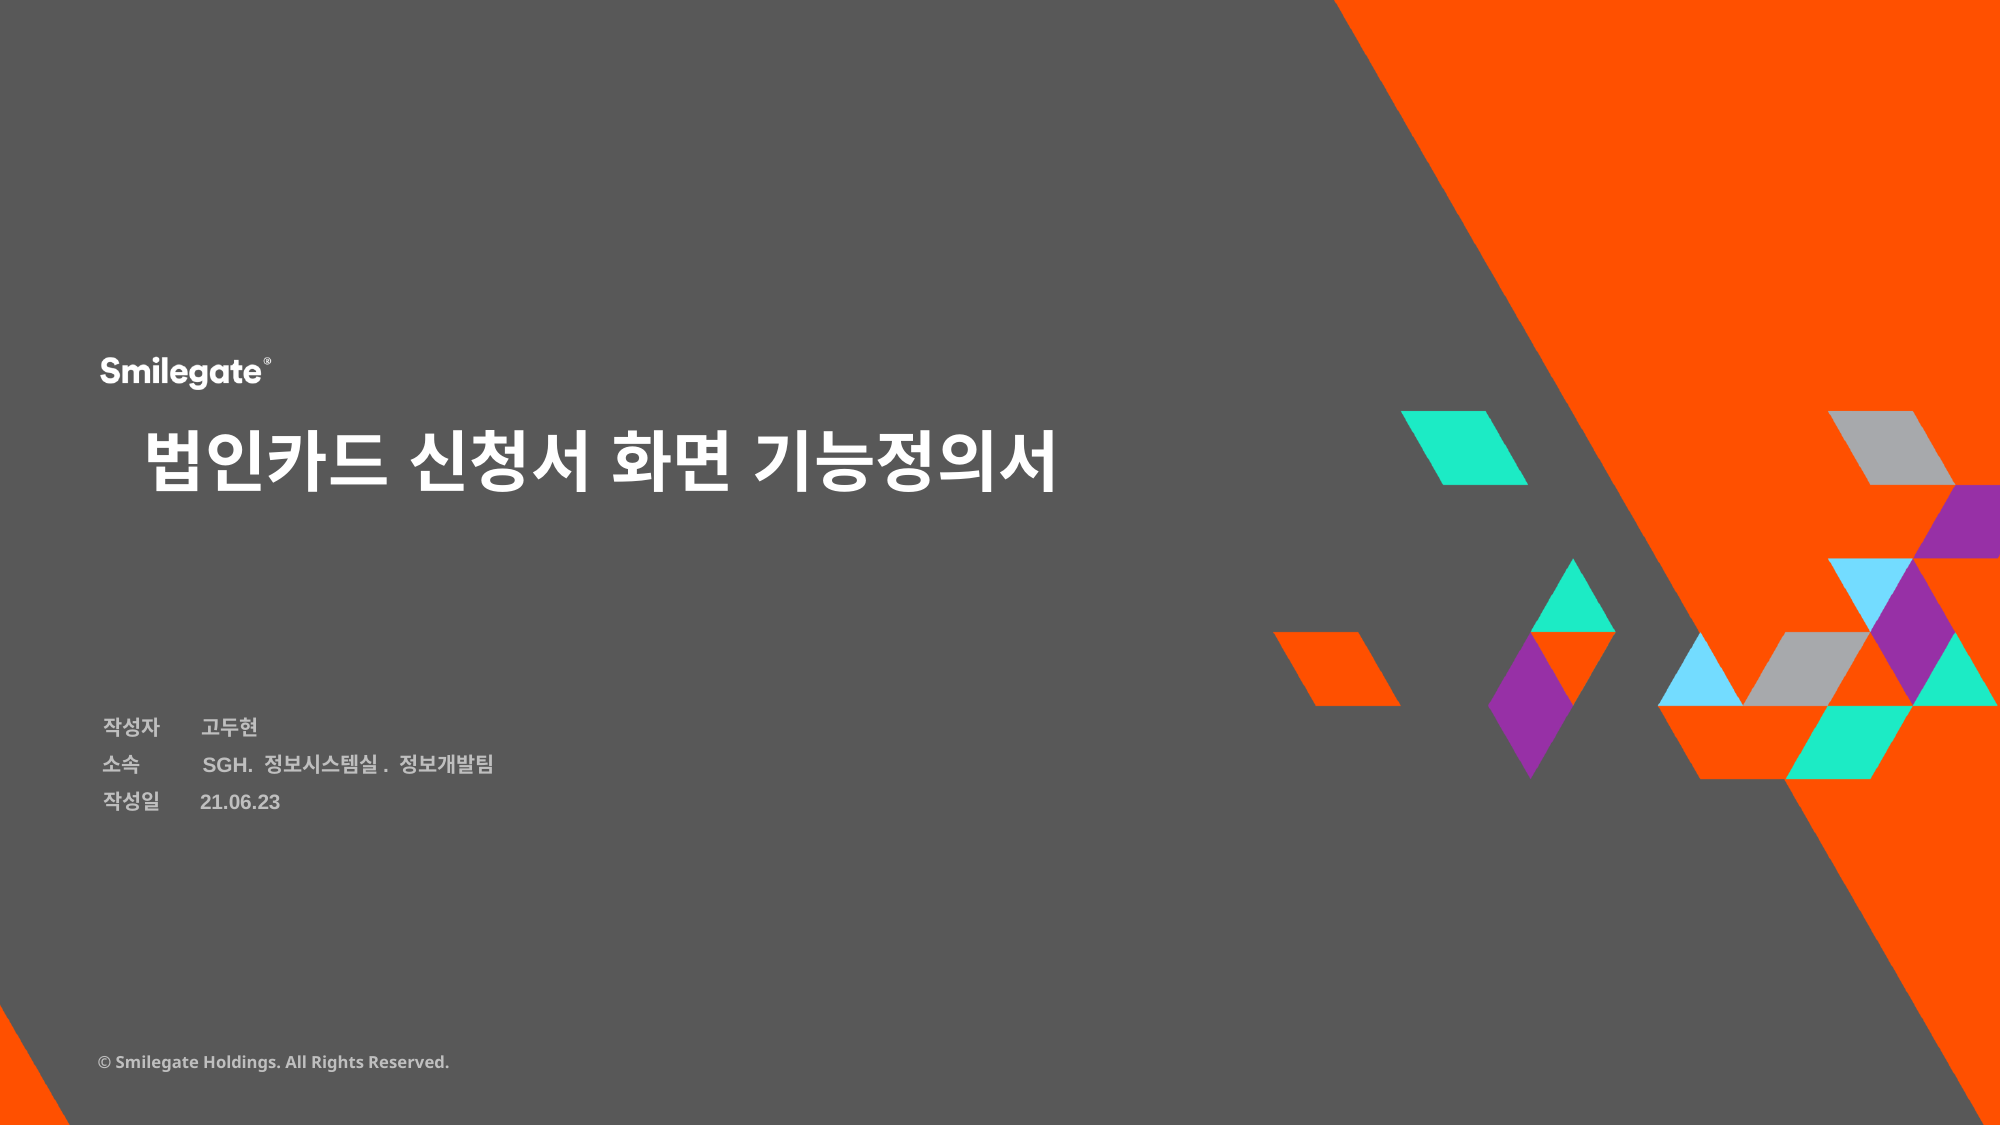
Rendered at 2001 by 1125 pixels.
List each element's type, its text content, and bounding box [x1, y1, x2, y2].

text_box 법인카드 신청서 화면 기능정의서 [129, 412, 1076, 507]
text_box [85, 706, 515, 822]
picture [0, 0, 2000, 1125]
